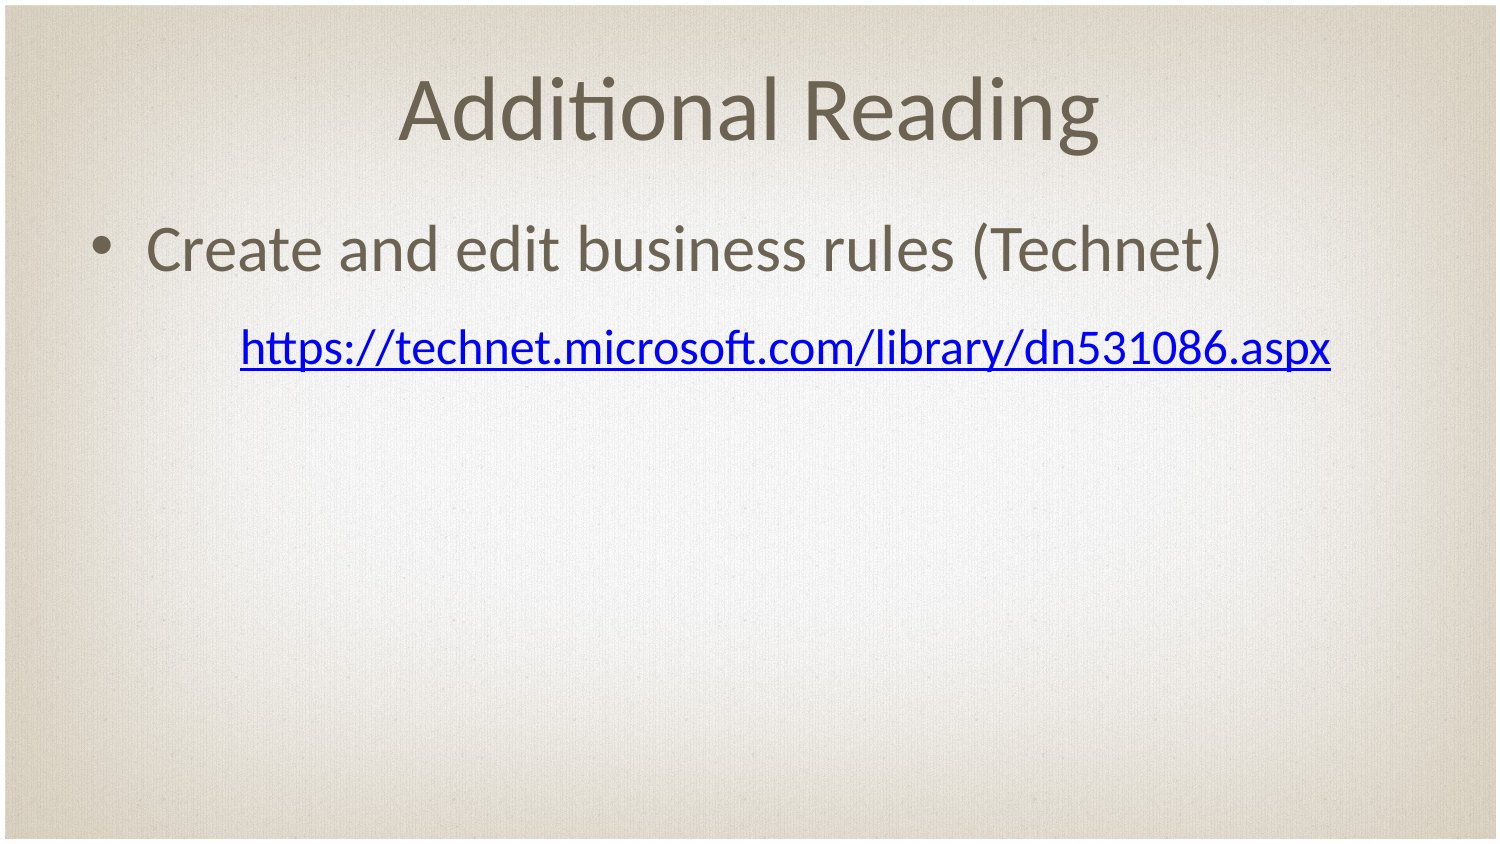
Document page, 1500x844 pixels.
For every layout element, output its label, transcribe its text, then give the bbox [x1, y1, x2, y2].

list Create and edit business rules (Technet) https://technet.microsoft.com/library/dn531086.aspx [75, 196, 1425, 754]
picture [0, 0, 1500, 844]
title Additional Reading [75, 33, 1425, 175]
